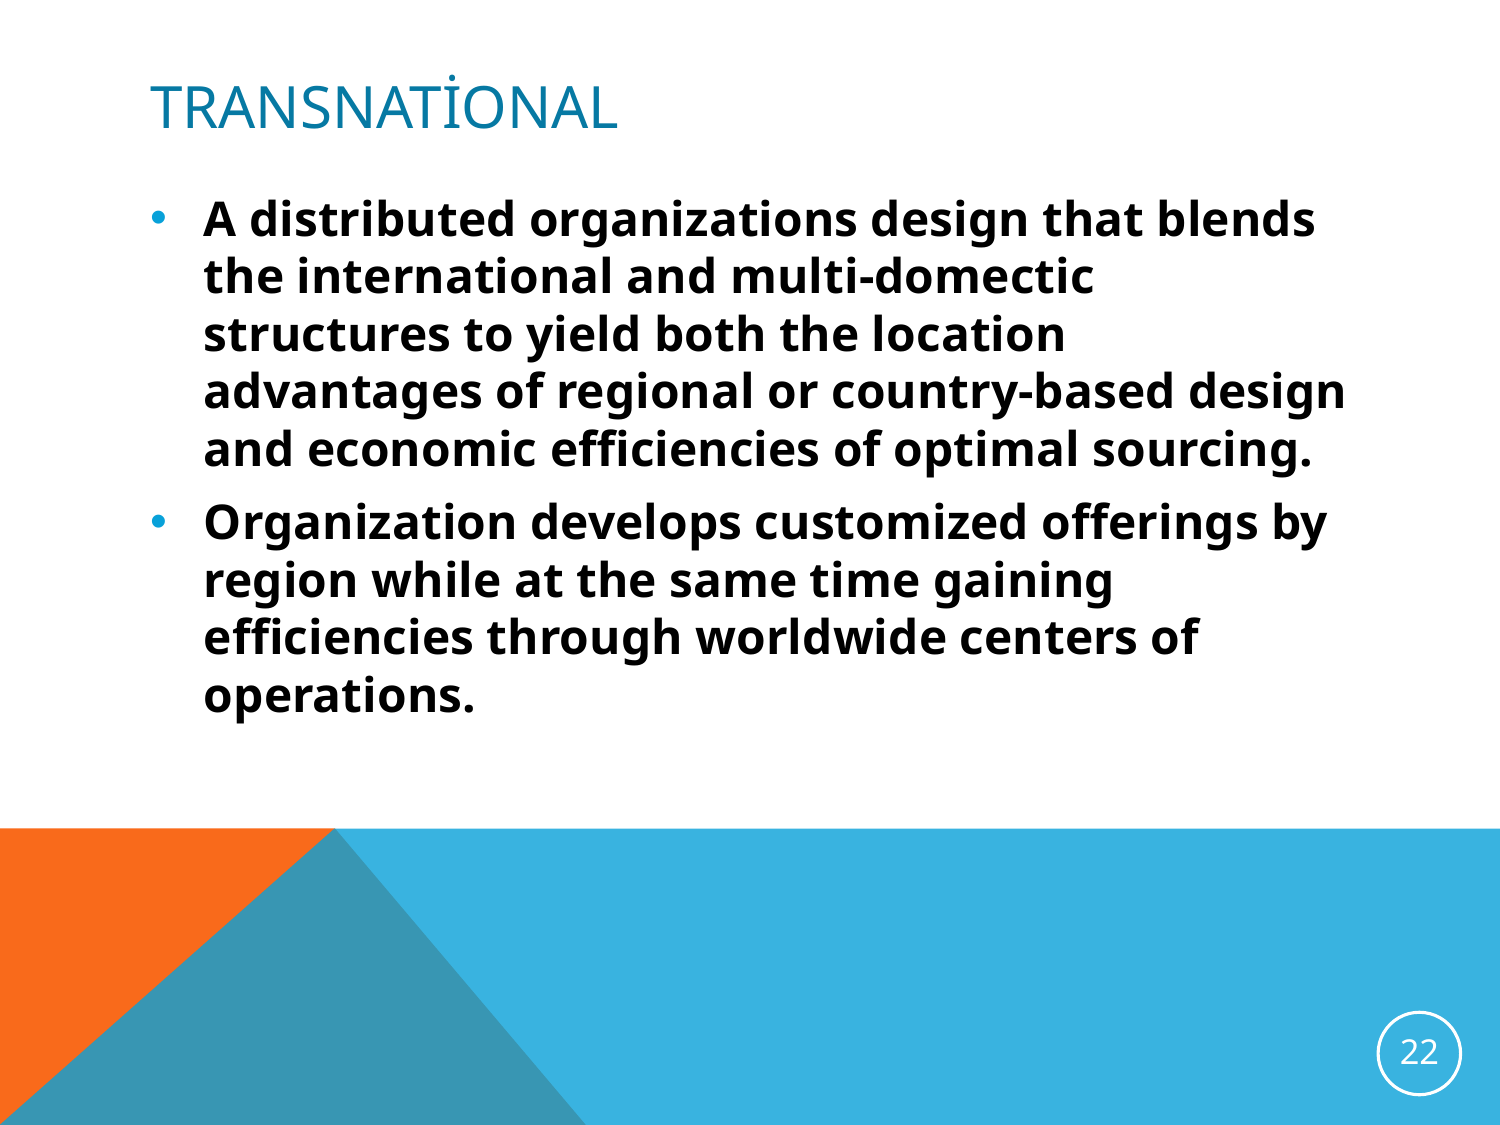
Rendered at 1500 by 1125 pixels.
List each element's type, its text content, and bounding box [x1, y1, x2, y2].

title transnational [135, 60, 1369, 150]
list A distributed organizations design that blends the international and multi-domectic structures to yield both the location advantages of regional or country-based design and economic efficiencies of optimal sourcing. Organization develops customized offerings by region while at the same time gaining efficiencies through worldwide centers of operations. [135, 180, 1369, 768]
slide_number 22 [1376, 1010, 1463, 1097]
